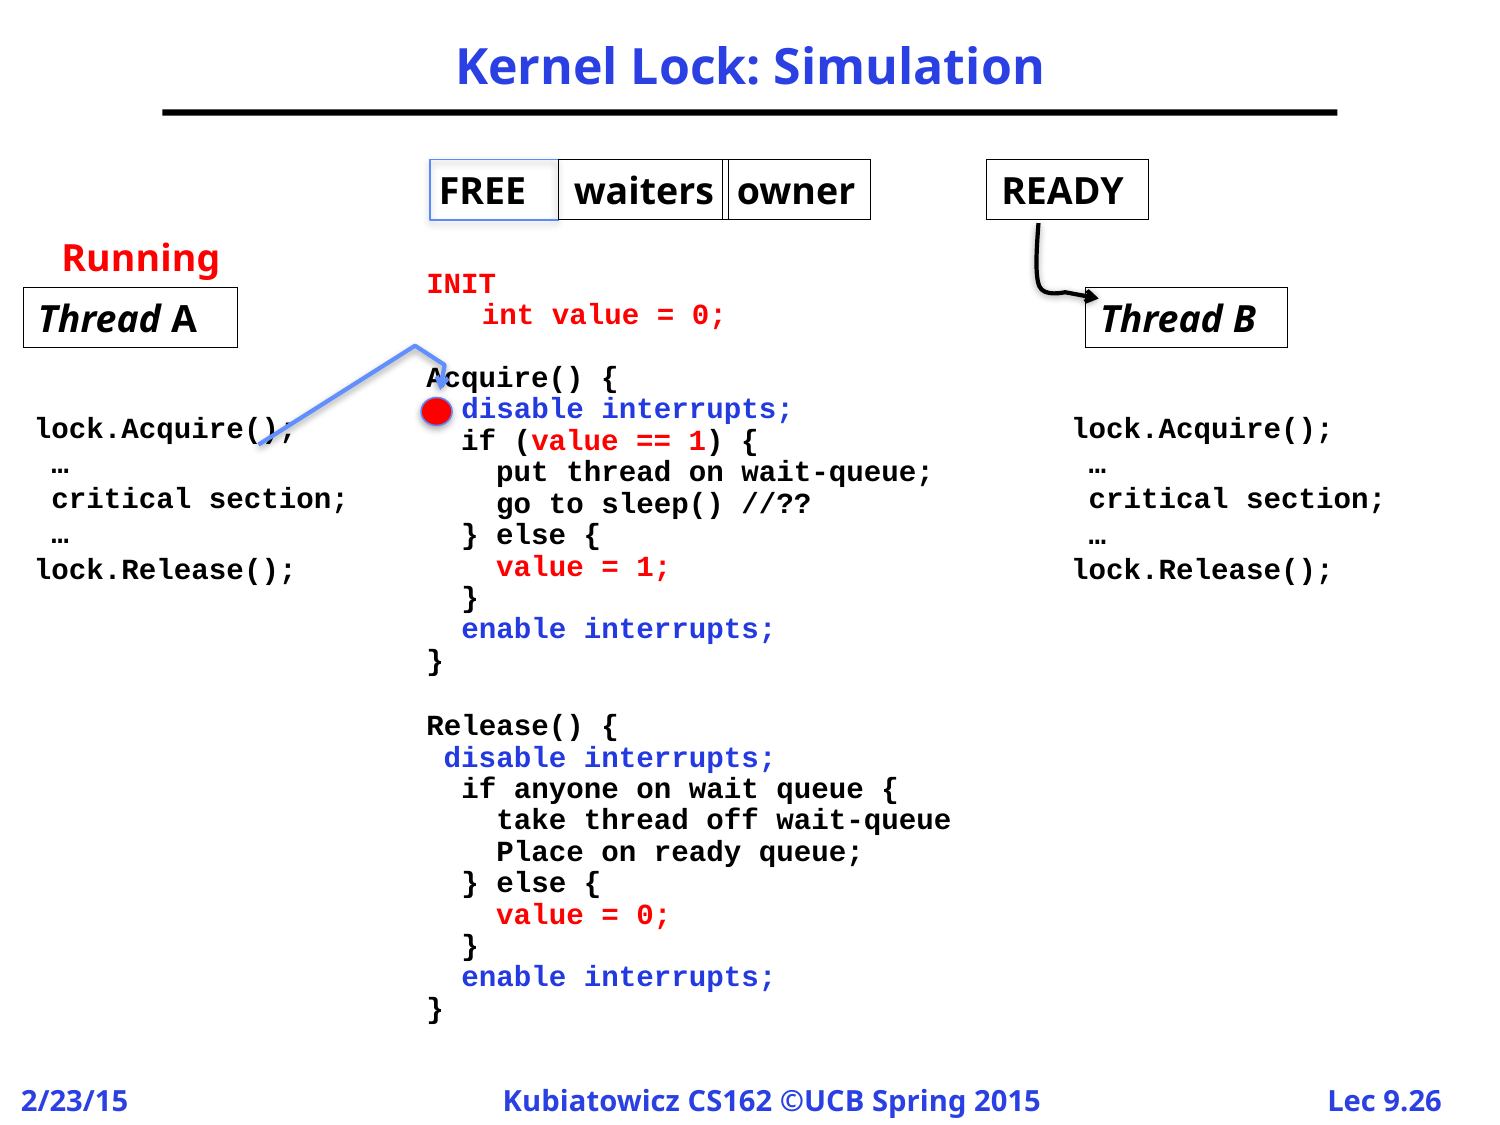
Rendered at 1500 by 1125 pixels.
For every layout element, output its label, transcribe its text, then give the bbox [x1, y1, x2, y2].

text_box Release() { disable interrupts; if anyone on wait queue { take thread off wait-queue Place on ready queue; } else { value = 0; } enable interrupts; } [411, 703, 1064, 1032]
text_box lock.Acquire(); … critical section; … lock.Release(); [1056, 409, 1486, 676]
text_box READY [986, 159, 1149, 220]
text_box lock.Acquire(); … critical section; … lock.Release(); [19, 408, 448, 676]
text_box Running [46, 226, 236, 287]
text_box waiters [558, 159, 722, 220]
text_box [429, 159, 559, 221]
text_box Thread A [23, 287, 238, 348]
text_box INIT int value = 0; Acquire() { disable interrupts; if (value == 1) { put thread on wait-queue; go to sleep() //?? } else { value = 1; } enable interrupts; } [411, 260, 1037, 684]
title Kernel Lock: Simulation [162, 24, 1338, 113]
text_box [1034, 222, 1099, 304]
text_box owner [722, 159, 871, 220]
text_box Thread B [1085, 287, 1288, 348]
text_box [420, 396, 453, 427]
text_box [257, 343, 450, 447]
